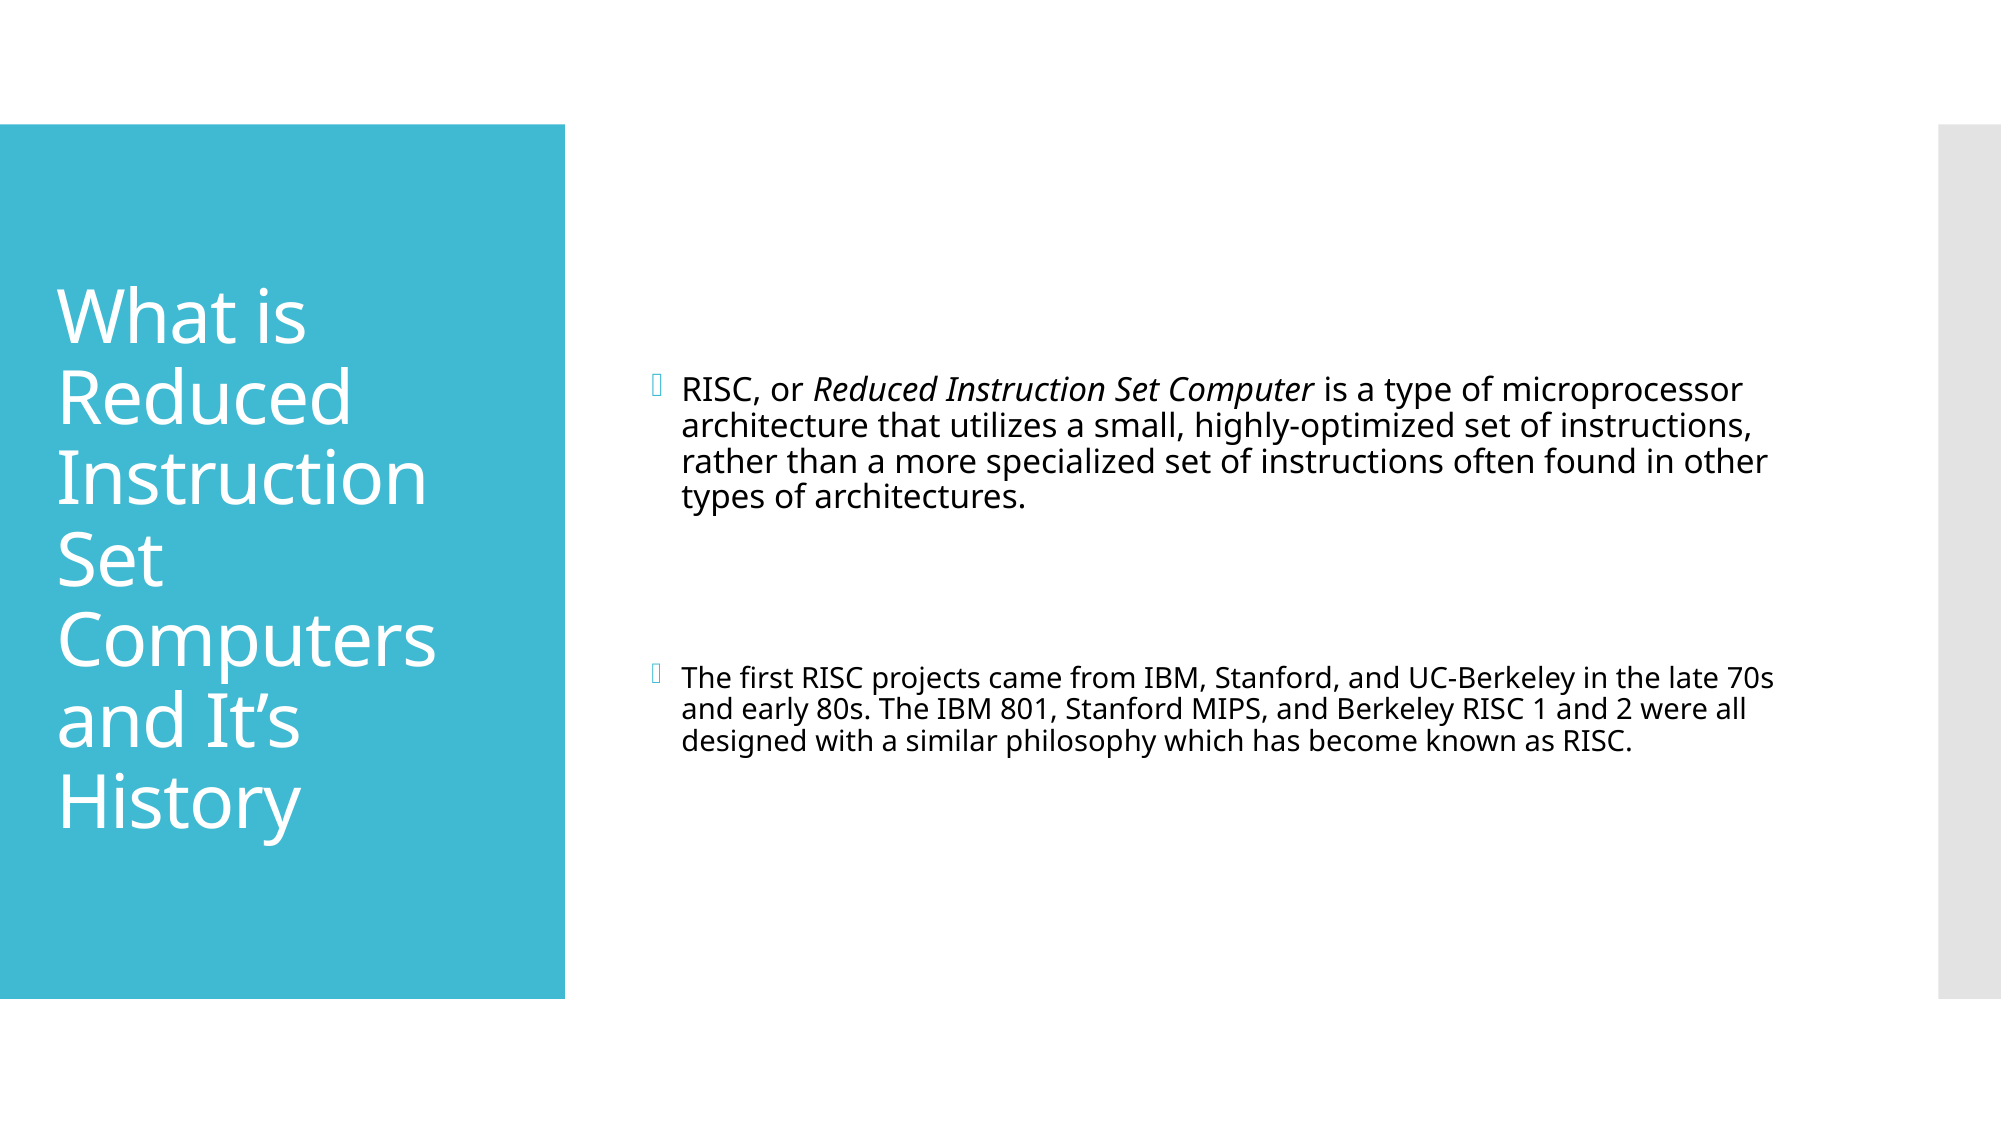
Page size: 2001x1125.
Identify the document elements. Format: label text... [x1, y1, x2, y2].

list RISC, or Reduced Instruction Set Computer is a type of microprocessor architecture that utilizes a small, highly-optimized set of instructions, rather than a more specialized set of instructions often found in other types of architectures. The first RISC projects came from IBM, Stanford, and UC-Berkeley in the late 70s and early 80s. The IBM 801, Stanford MIPS, and Berkeley RISC 1 and 2 were all designed with a similar philosophy which has become known as RISC. [636, 145, 1837, 986]
title What is Reduced Instruction Set Computers and It’s History [41, 184, 525, 940]
